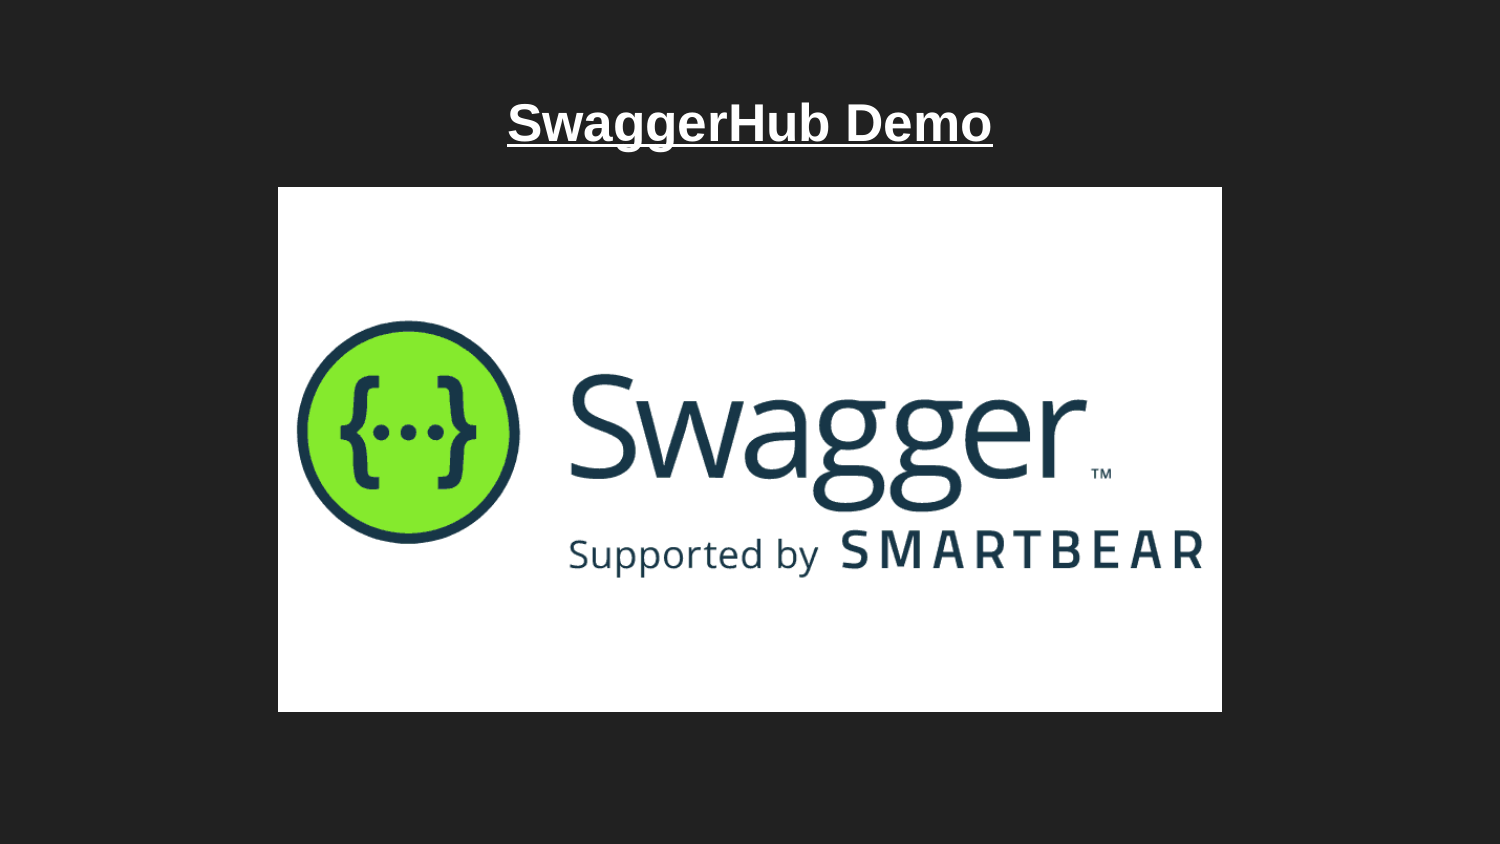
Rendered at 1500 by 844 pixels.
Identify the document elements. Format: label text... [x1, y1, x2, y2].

picture [278, 187, 1222, 712]
title SwaggerHub Demo [51, 72, 1449, 167]
